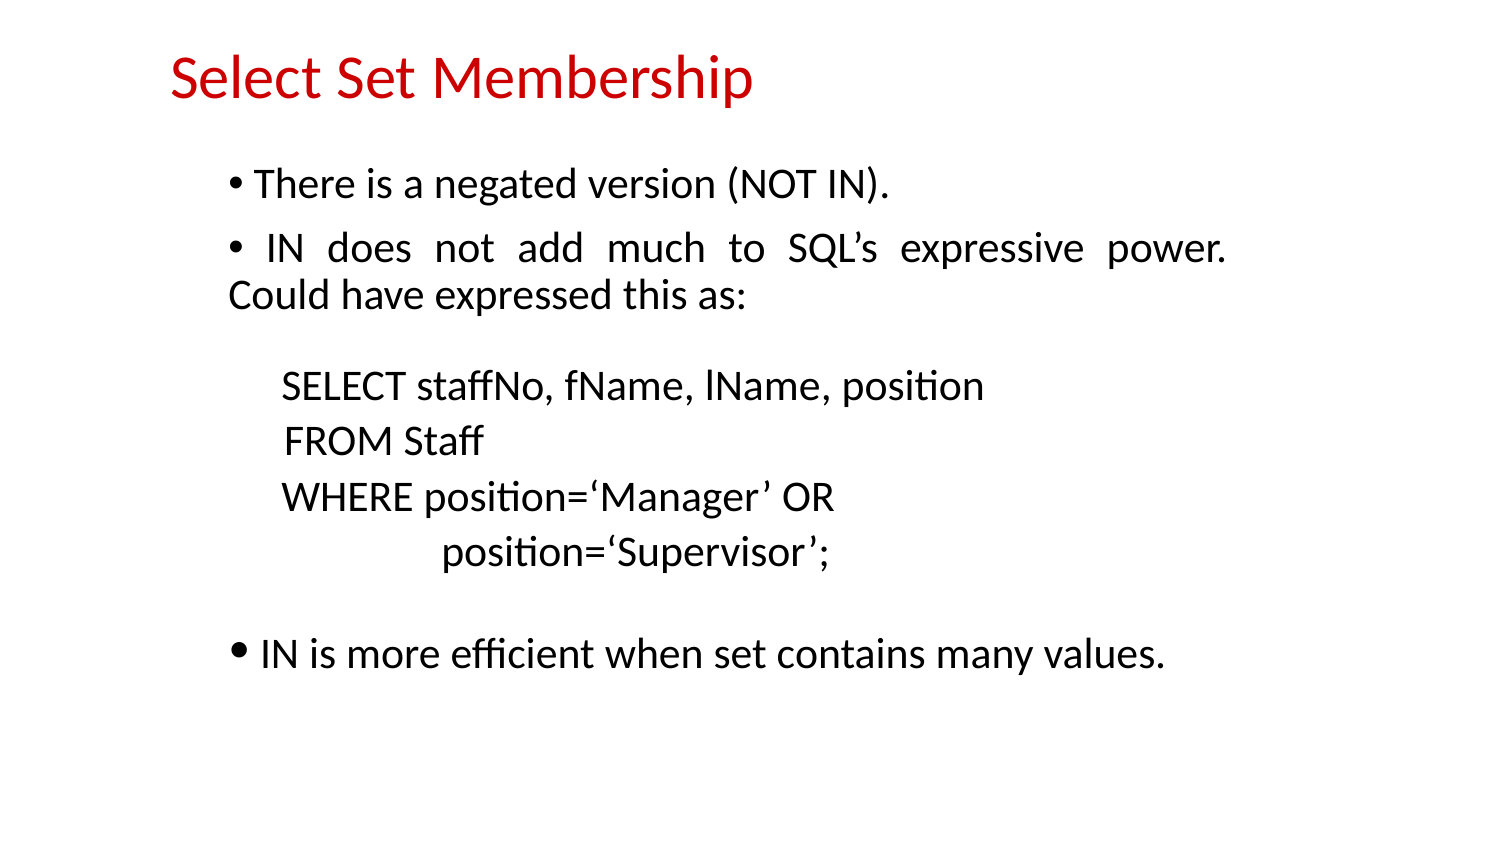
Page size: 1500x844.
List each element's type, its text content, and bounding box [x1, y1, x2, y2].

list There is a negated version (NOT IN). IN does not add much to SQL’s expressive power. Could have expressed this as: SELECT staffNo, fName, lName, position FROM Staff WHERE position=‘Manager’ OR position=‘Supervisor’; IN is more efficient when set contains many values. [217, 155, 1240, 749]
title Select Set Membership [158, 44, 1191, 113]
